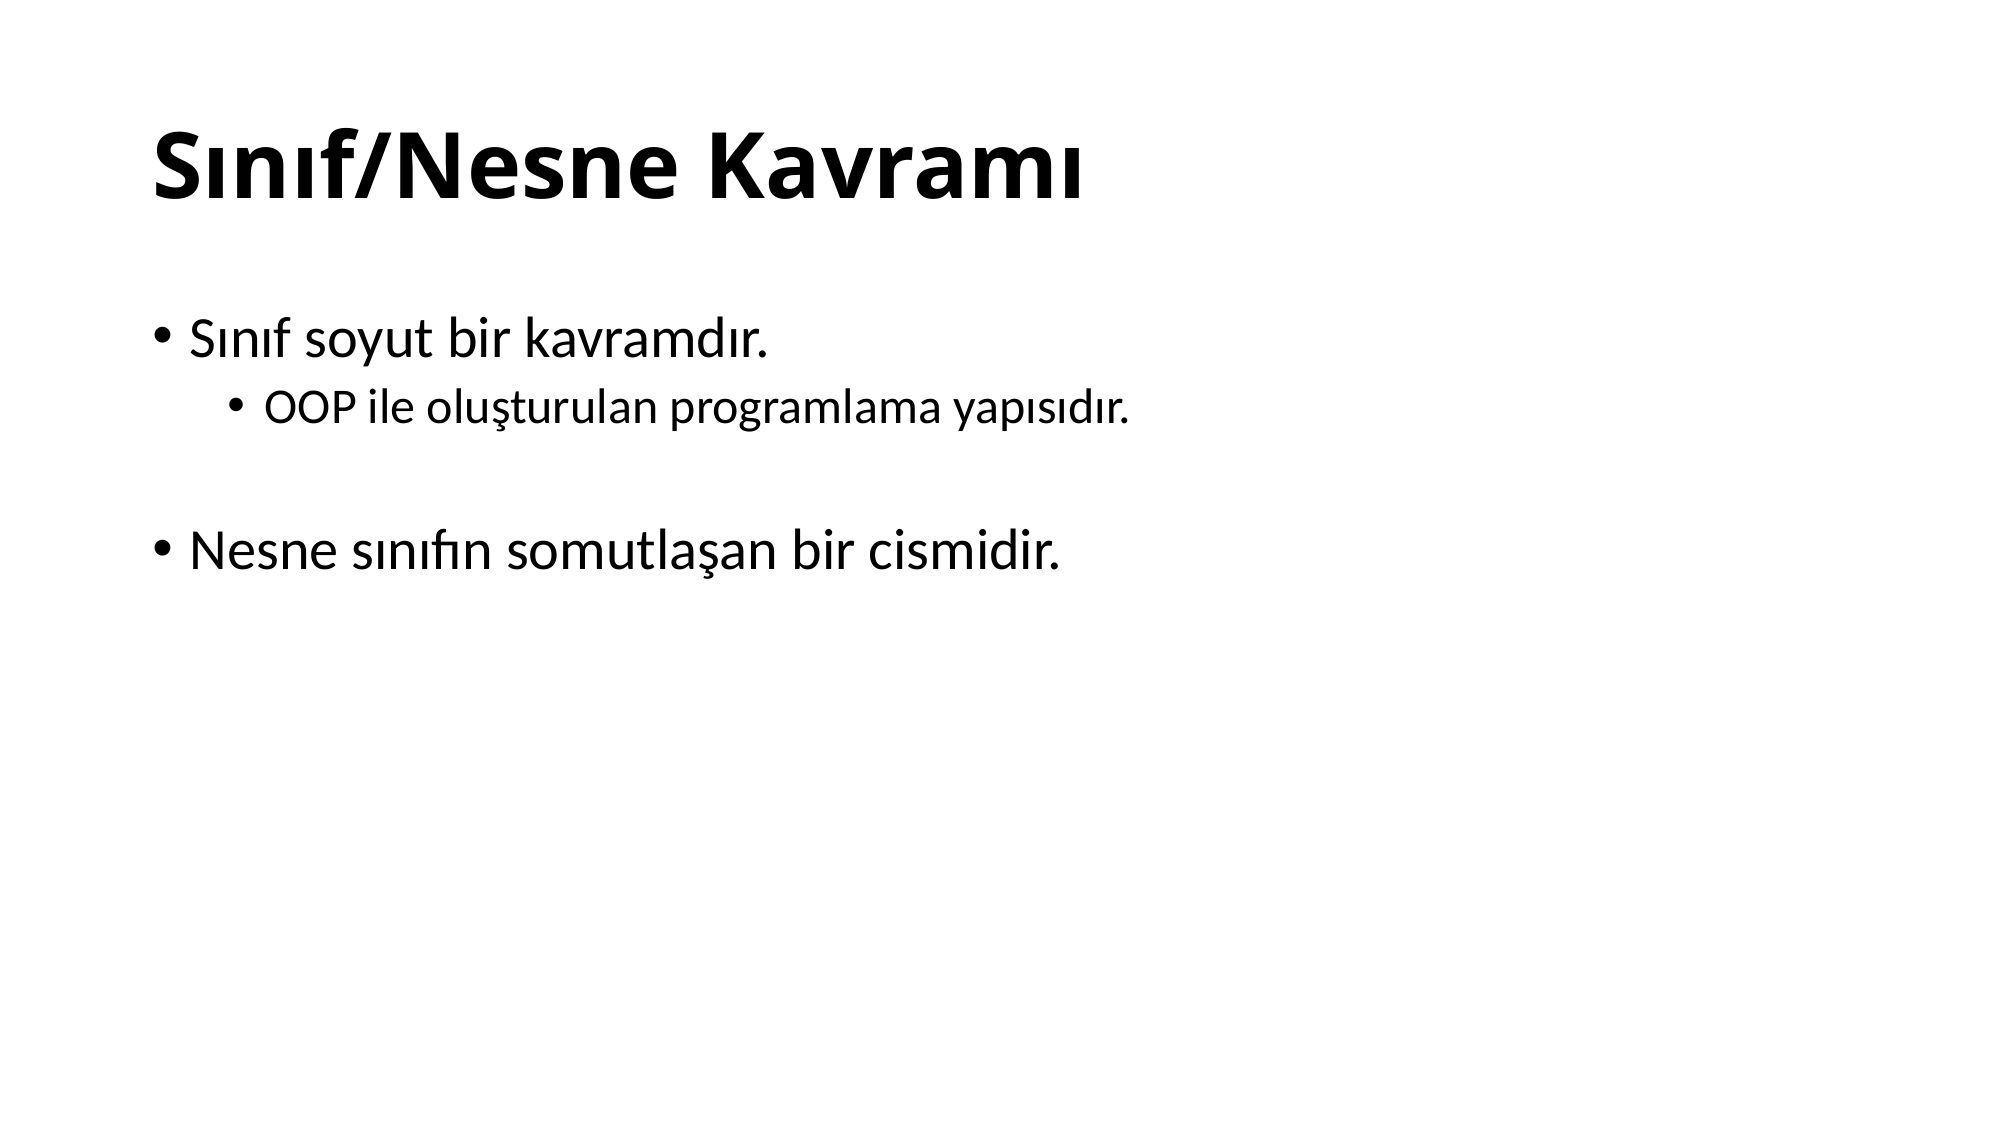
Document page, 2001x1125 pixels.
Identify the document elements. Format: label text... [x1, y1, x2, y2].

title Sınıf/Nesne Kavramı [137, 59, 1863, 278]
list Sınıf soyut bir kavramdır. OOP ile oluşturulan programlama yapısıdır. Nesne sınıfın somutlaşan bir cismidir. [137, 299, 1863, 1014]
